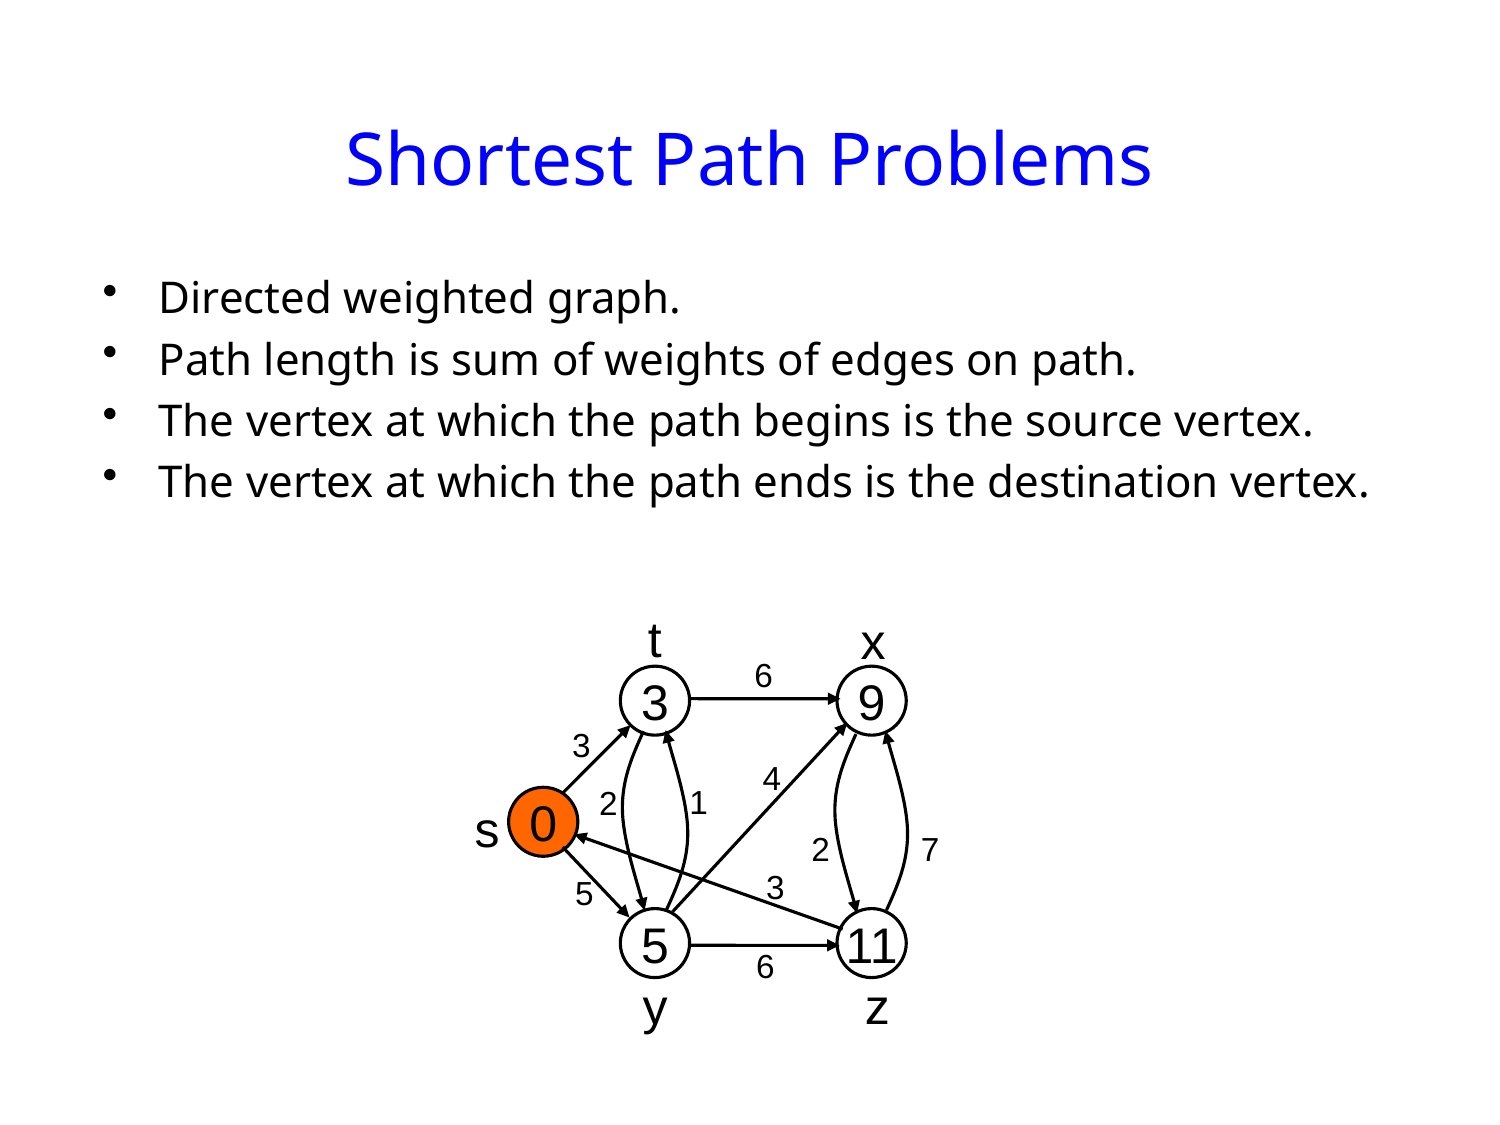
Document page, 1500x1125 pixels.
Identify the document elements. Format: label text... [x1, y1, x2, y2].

subtitle Directed weighted graph. Path length is sum of weights of edges on path. The vertex at which the path begins is the source vertex. The vertex at which the path ends is the destination vertex. [87, 262, 1388, 650]
title Shortest Path Problems [112, 62, 1388, 250]
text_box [462, 599, 955, 1028]
